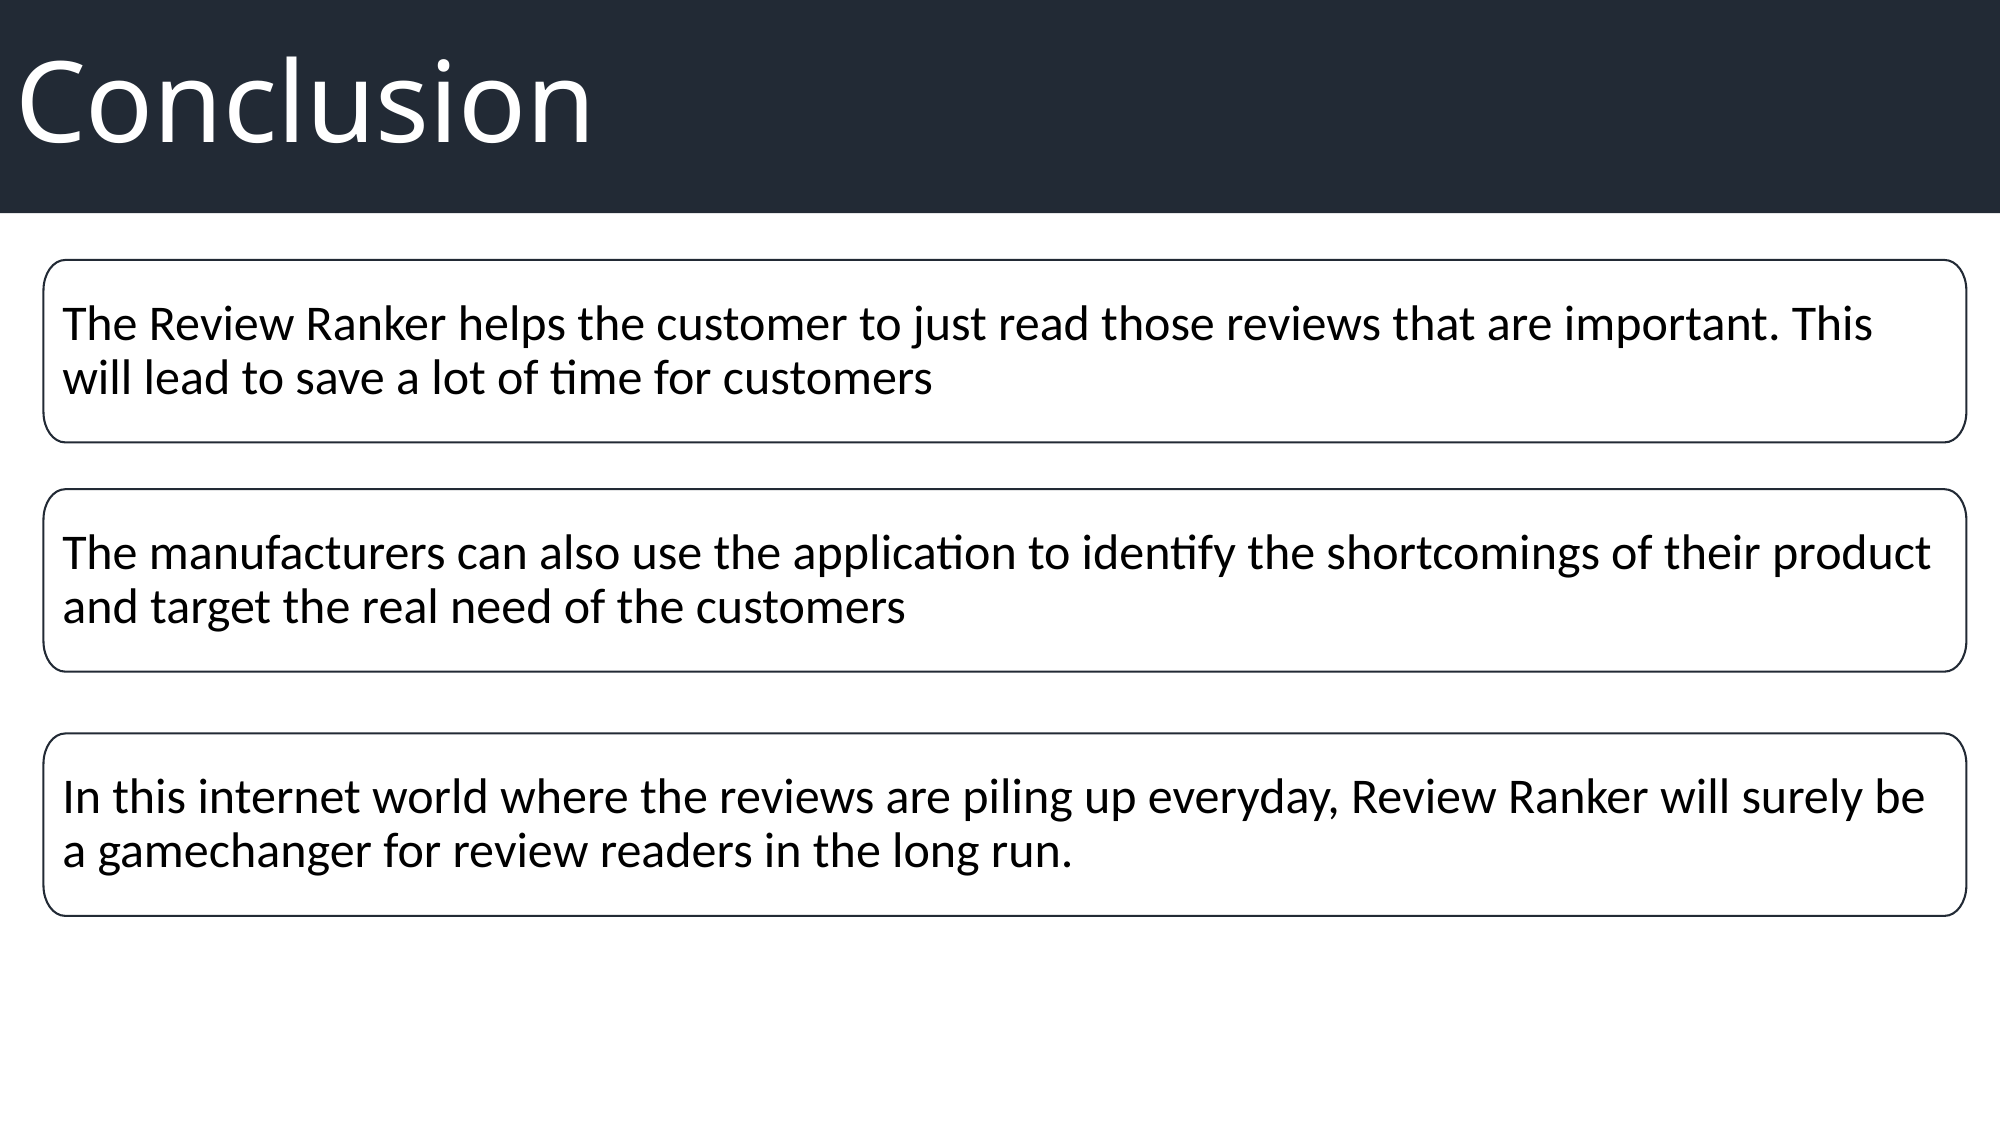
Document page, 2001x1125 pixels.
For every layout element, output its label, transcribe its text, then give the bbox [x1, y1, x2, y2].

text_box The manufacturers can also use the application to identify the shortcomings of their product and target the real need of the customers [42, 488, 1968, 673]
text_box In this internet world where the reviews are piling up everyday, Review Ranker will surely be a gamechanger for review readers in the long run. [42, 732, 1968, 917]
text_box The Review Ranker helps the customer to just read those reviews that are important. This will lead to save a lot of time for customers [42, 258, 1968, 444]
title Conclusion [0, 0, 2000, 214]
